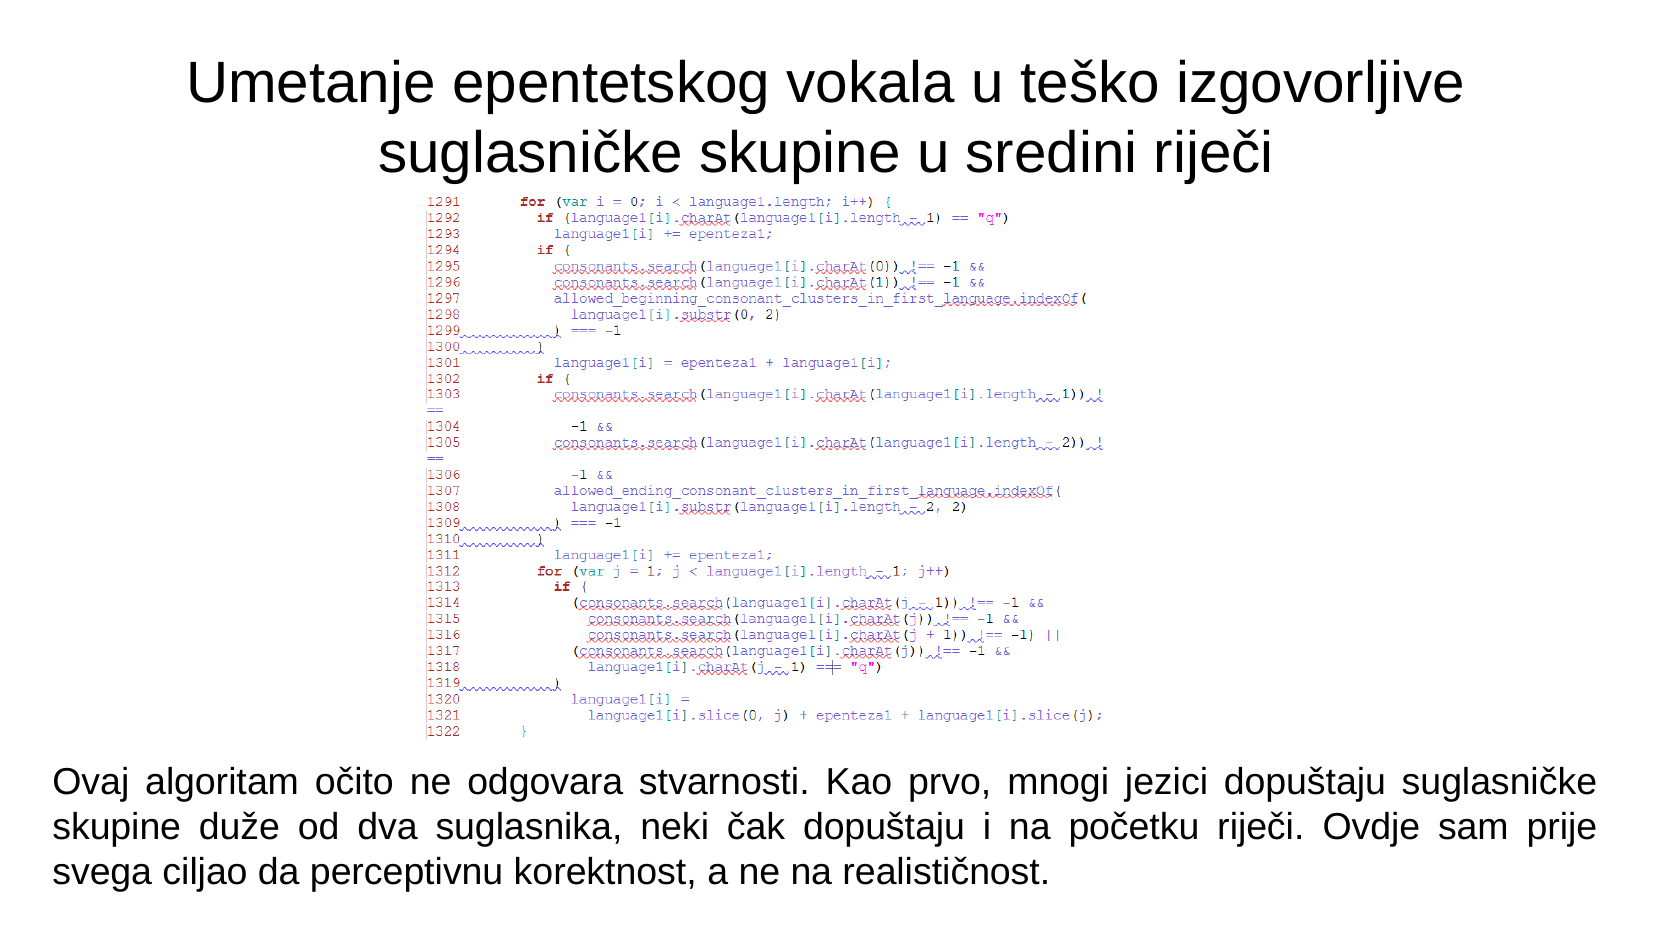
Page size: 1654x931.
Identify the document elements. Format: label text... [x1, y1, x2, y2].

picture [418, 187, 1125, 742]
text_box Ovaj algoritam očito ne odgovara stvarnosti. Kao prvo, mnogi jezici dopuštaju suglasničke skupine duže od dva suglasnika, neki čak dopuštaju i na početku riječi. Ovdje sam prije svega ciljao da perceptivnu korektnost, a ne na realističnost. [37, 749, 1613, 891]
title Umetanje epentetskog vokala u teško izgovorljive suglasničke skupine u sredini riječi [82, 37, 1571, 192]
